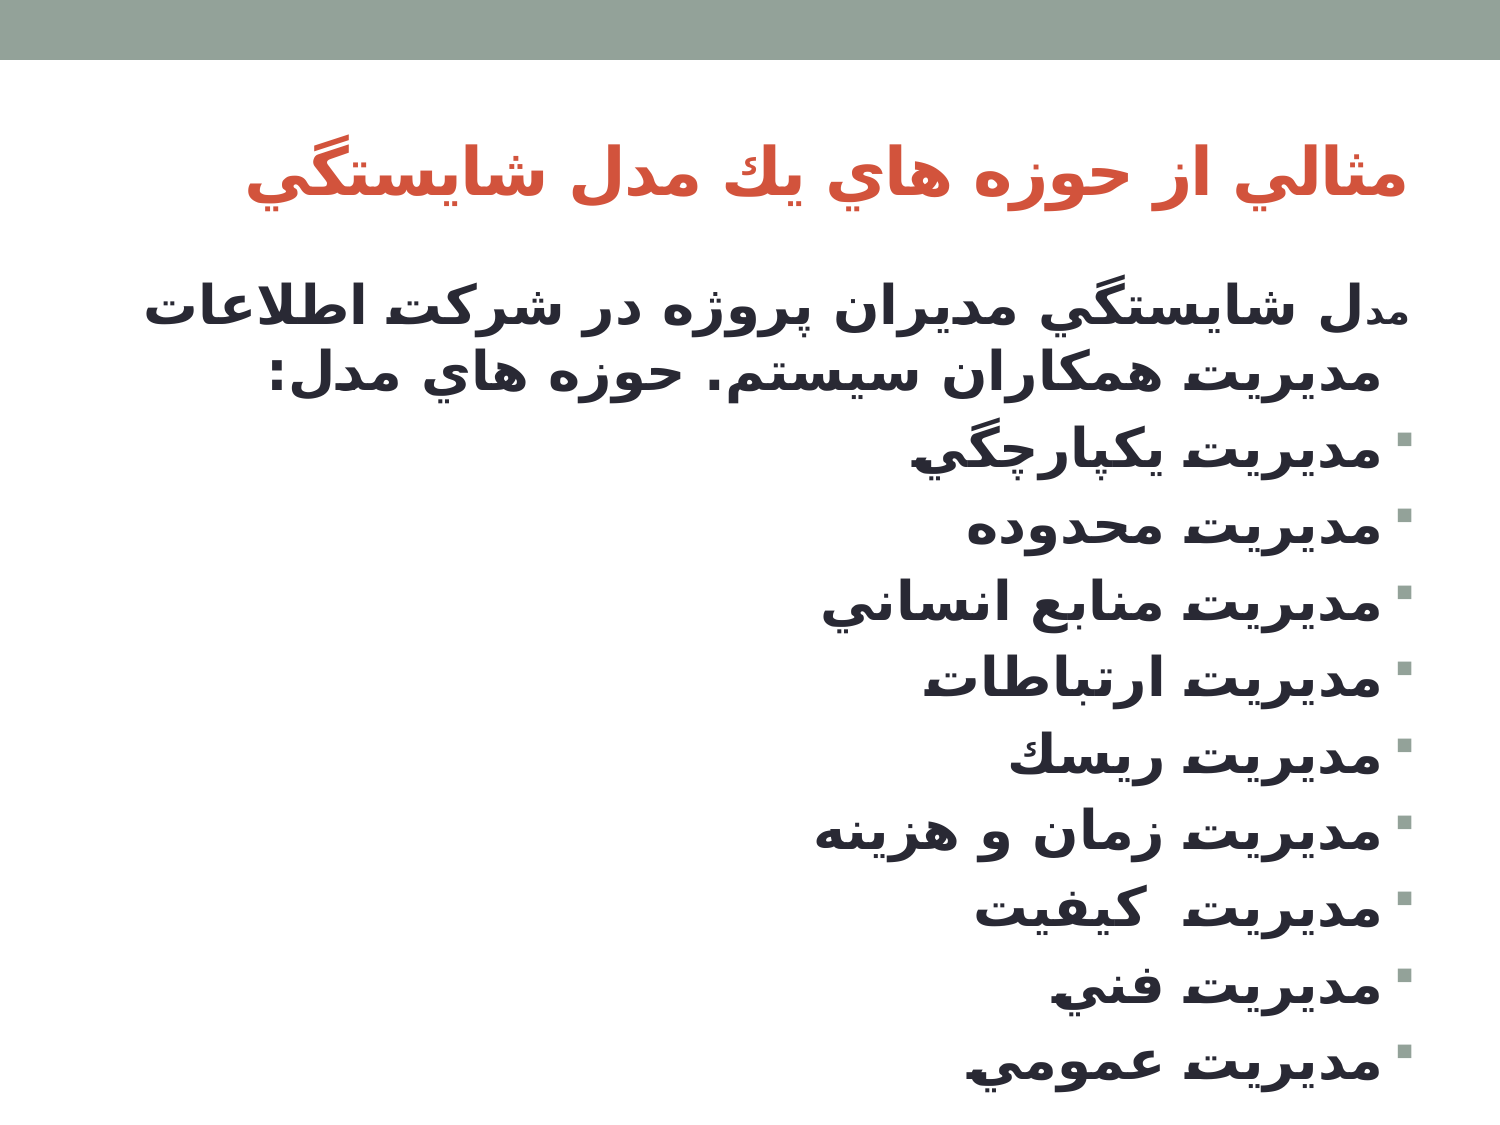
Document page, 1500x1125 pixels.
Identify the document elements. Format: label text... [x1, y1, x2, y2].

list مدل شايستگي مديران پروژه در شركت اطلاعات مديريت همكاران سيستم. حوزه هاي مدل: مديريت يكپارچگي مديريت محدوده مديريت منابع انساني مديريت ارتباطات مديريت ريسك مديريت زمان و هزينه مديريت كيفيت مديريت فني مديريت عمومي [75, 262, 1425, 1100]
title مثالي از حوزه هاي يك مدل شايستگي [75, 87, 1425, 250]
